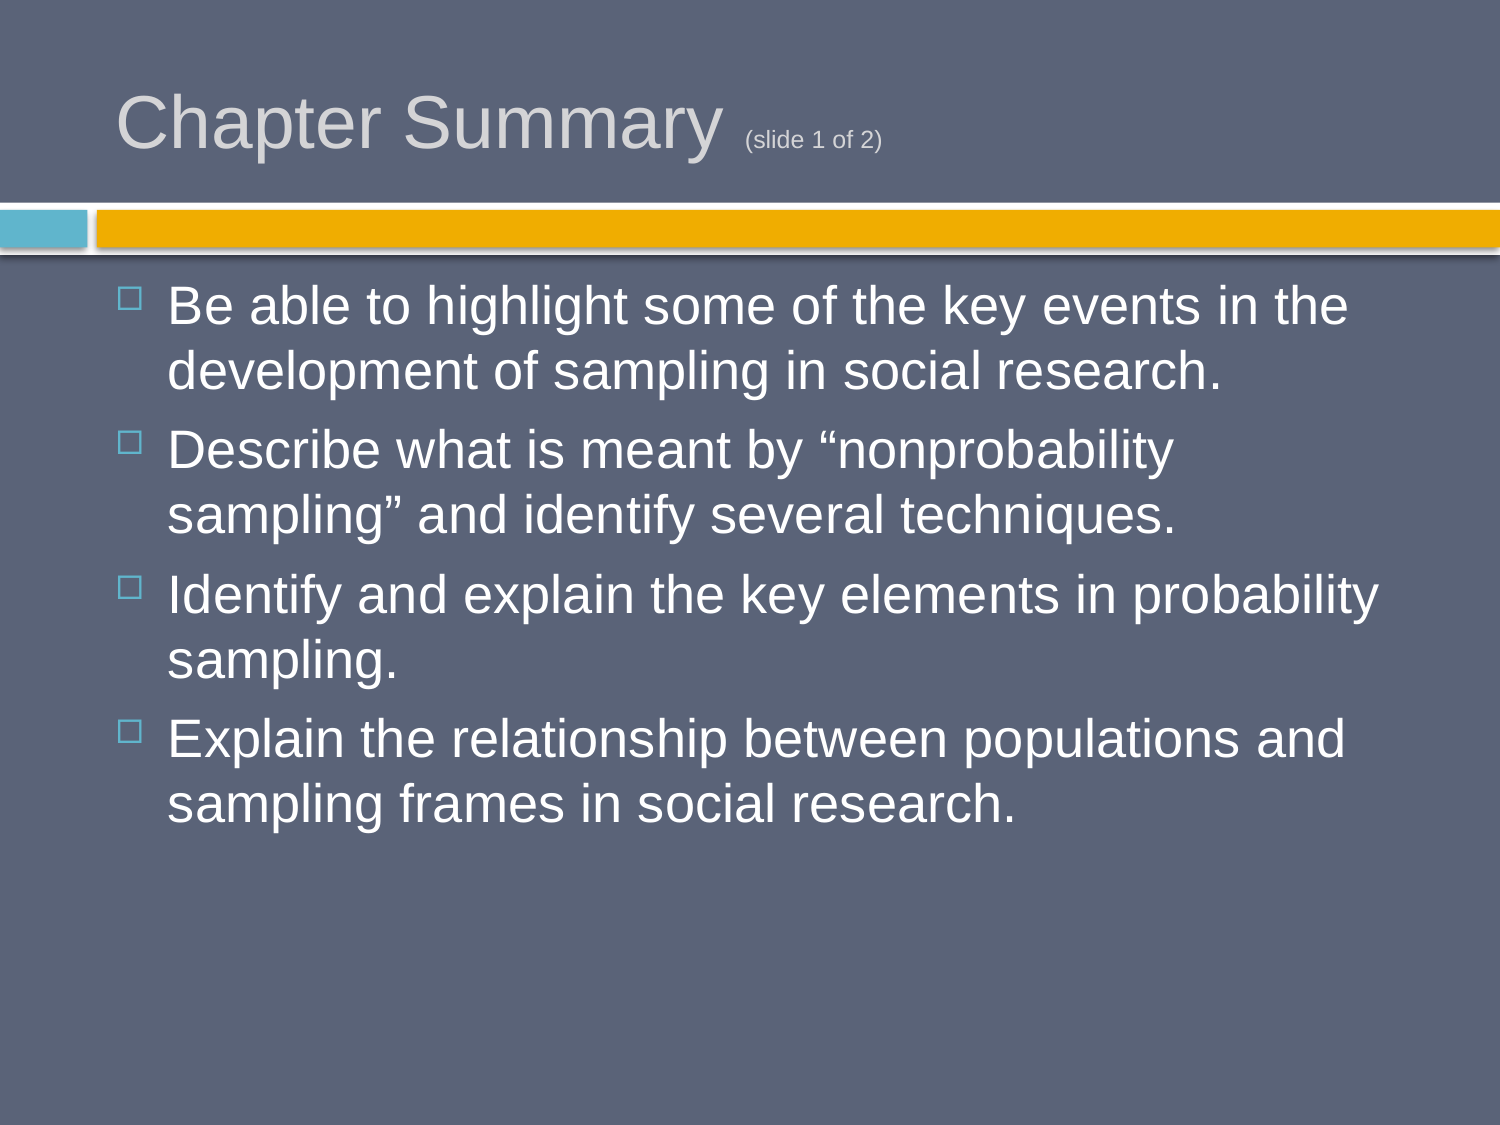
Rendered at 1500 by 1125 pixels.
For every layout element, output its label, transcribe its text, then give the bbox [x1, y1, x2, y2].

list Be able to highlight some of the key events in the development of sampling in social research. Describe what is meant by “nonprobability sampling” and identify several techniques. Identify and explain the key elements in probability sampling. Explain the relationship between populations and sampling frames in social research. [100, 262, 1439, 1001]
title Chapter Summary (slide 1 of 2) [100, 37, 1439, 201]
